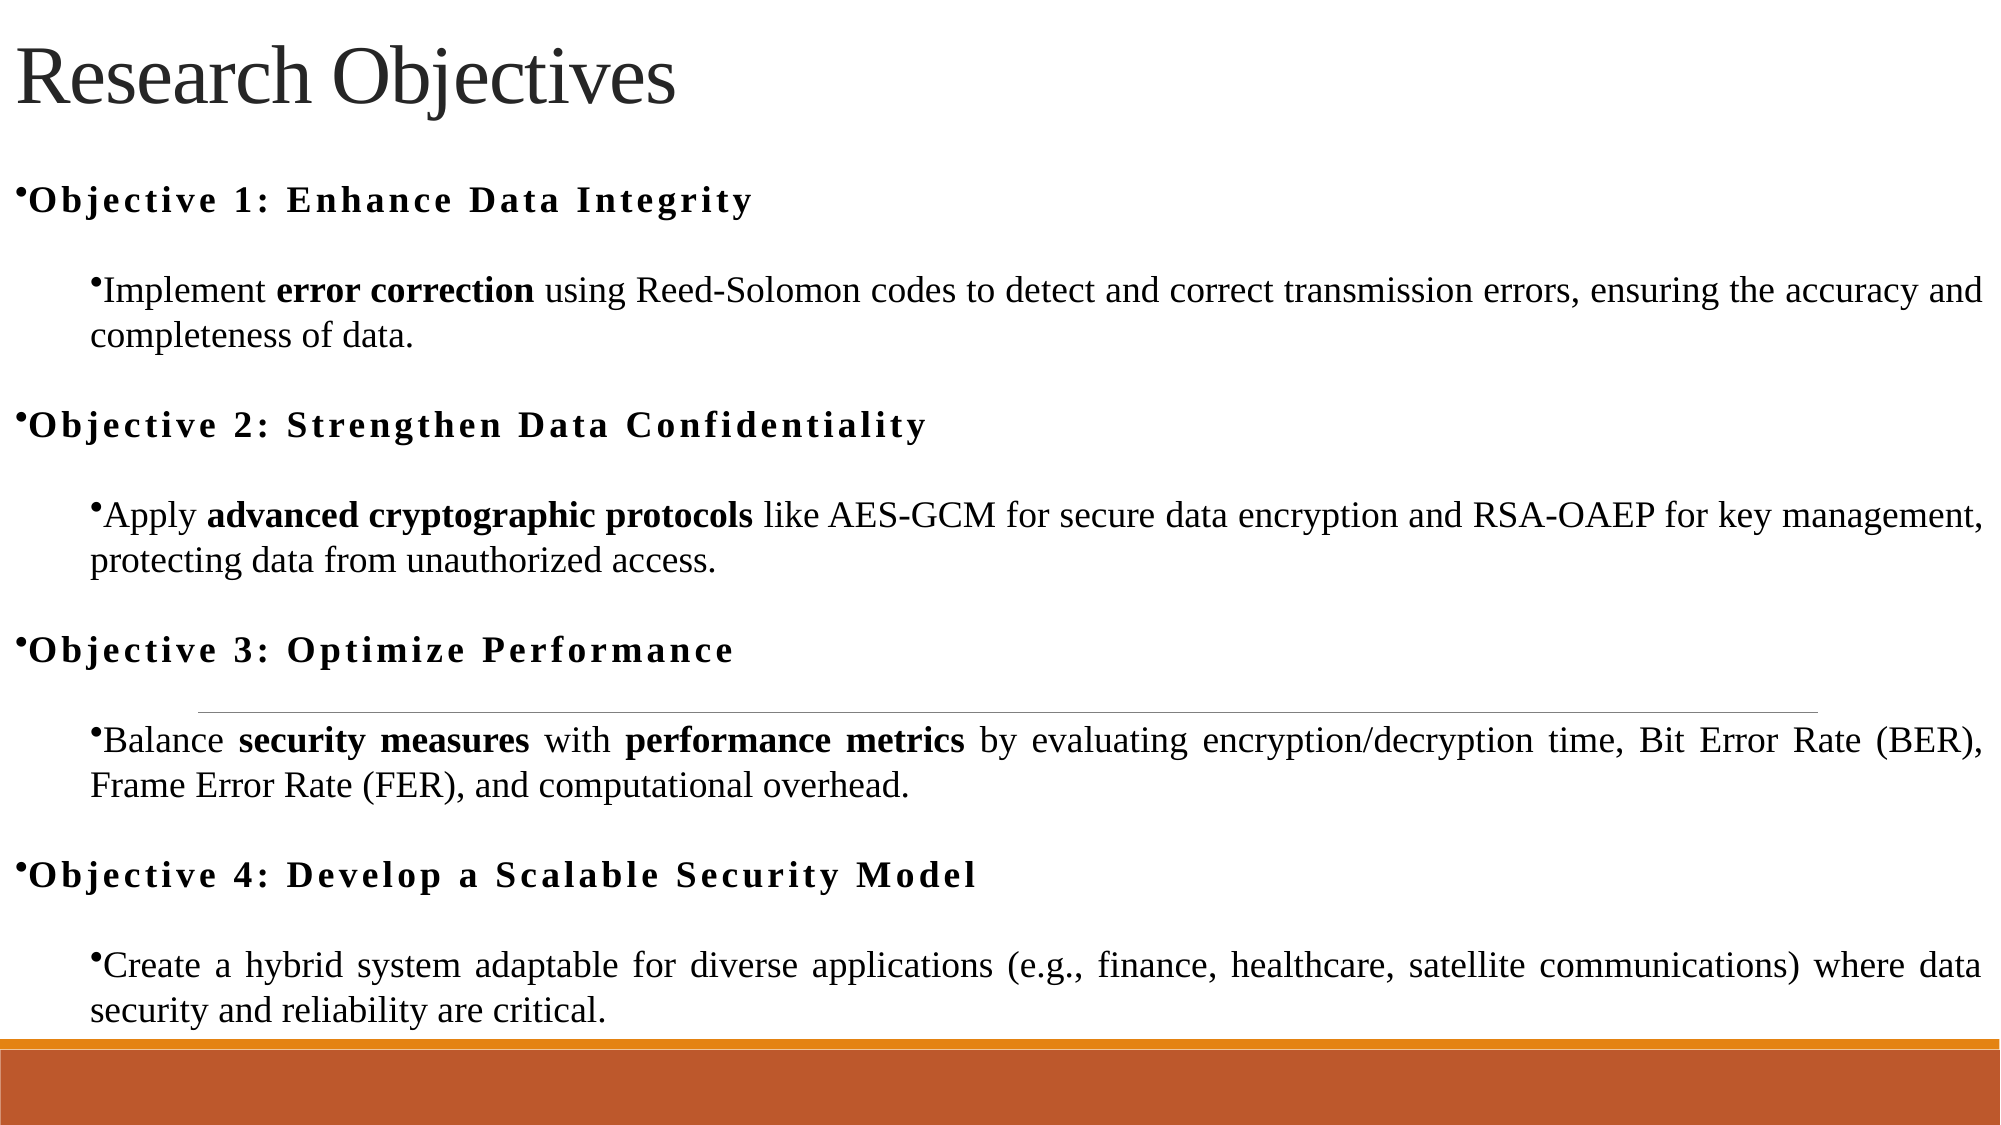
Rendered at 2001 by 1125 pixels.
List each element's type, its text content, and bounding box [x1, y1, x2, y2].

title Research Objectives [0, 0, 2000, 119]
subtitle Objective 1: Enhance Data Integrity Implement error correction using Reed-Solomon codes to detect and correct transmission errors, ensuring the accuracy and completeness of data. Objective 2: Strengthen Data Confidentiality Apply advanced cryptographic protocols like AES-GCM for secure data encryption and RSA-OAEP for key management, protecting data from unauthorized access. Objective 3: Optimize Performance Balance security measures with performance metrics by evaluating encryption/decryption time, Bit Error Rate (BER), Frame Error Rate (FER), and computational overhead. Objective 4: Develop a Scalable Security Model Create a hybrid system adaptable for diverse applications (e.g., finance, healthcare, satellite communications) where data security and reliability are critical. [0, 119, 2000, 1083]
